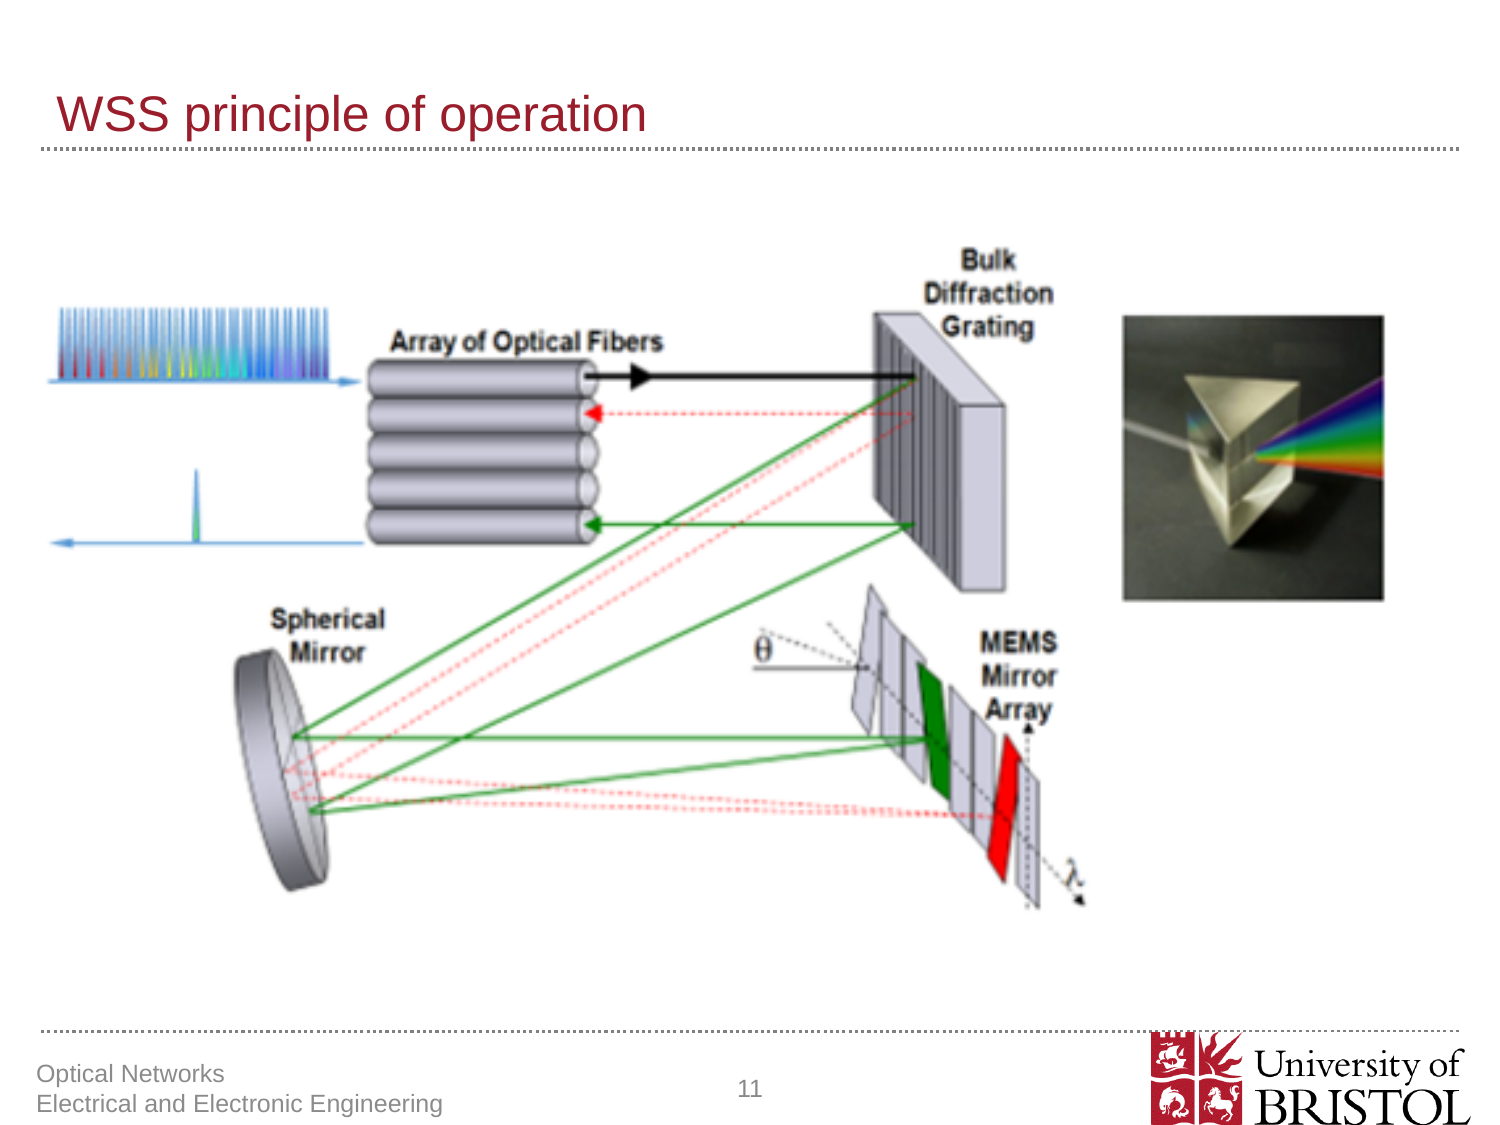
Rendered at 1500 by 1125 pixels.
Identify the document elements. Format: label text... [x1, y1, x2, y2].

title WSS principle of operation [41, 0, 1459, 149]
footer Optical Networks Electrical and Electronic Engineering [21, 1057, 656, 1118]
slide_number 11 [690, 1057, 810, 1118]
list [22, 219, 1422, 929]
picture [1151, 1032, 1471, 1125]
